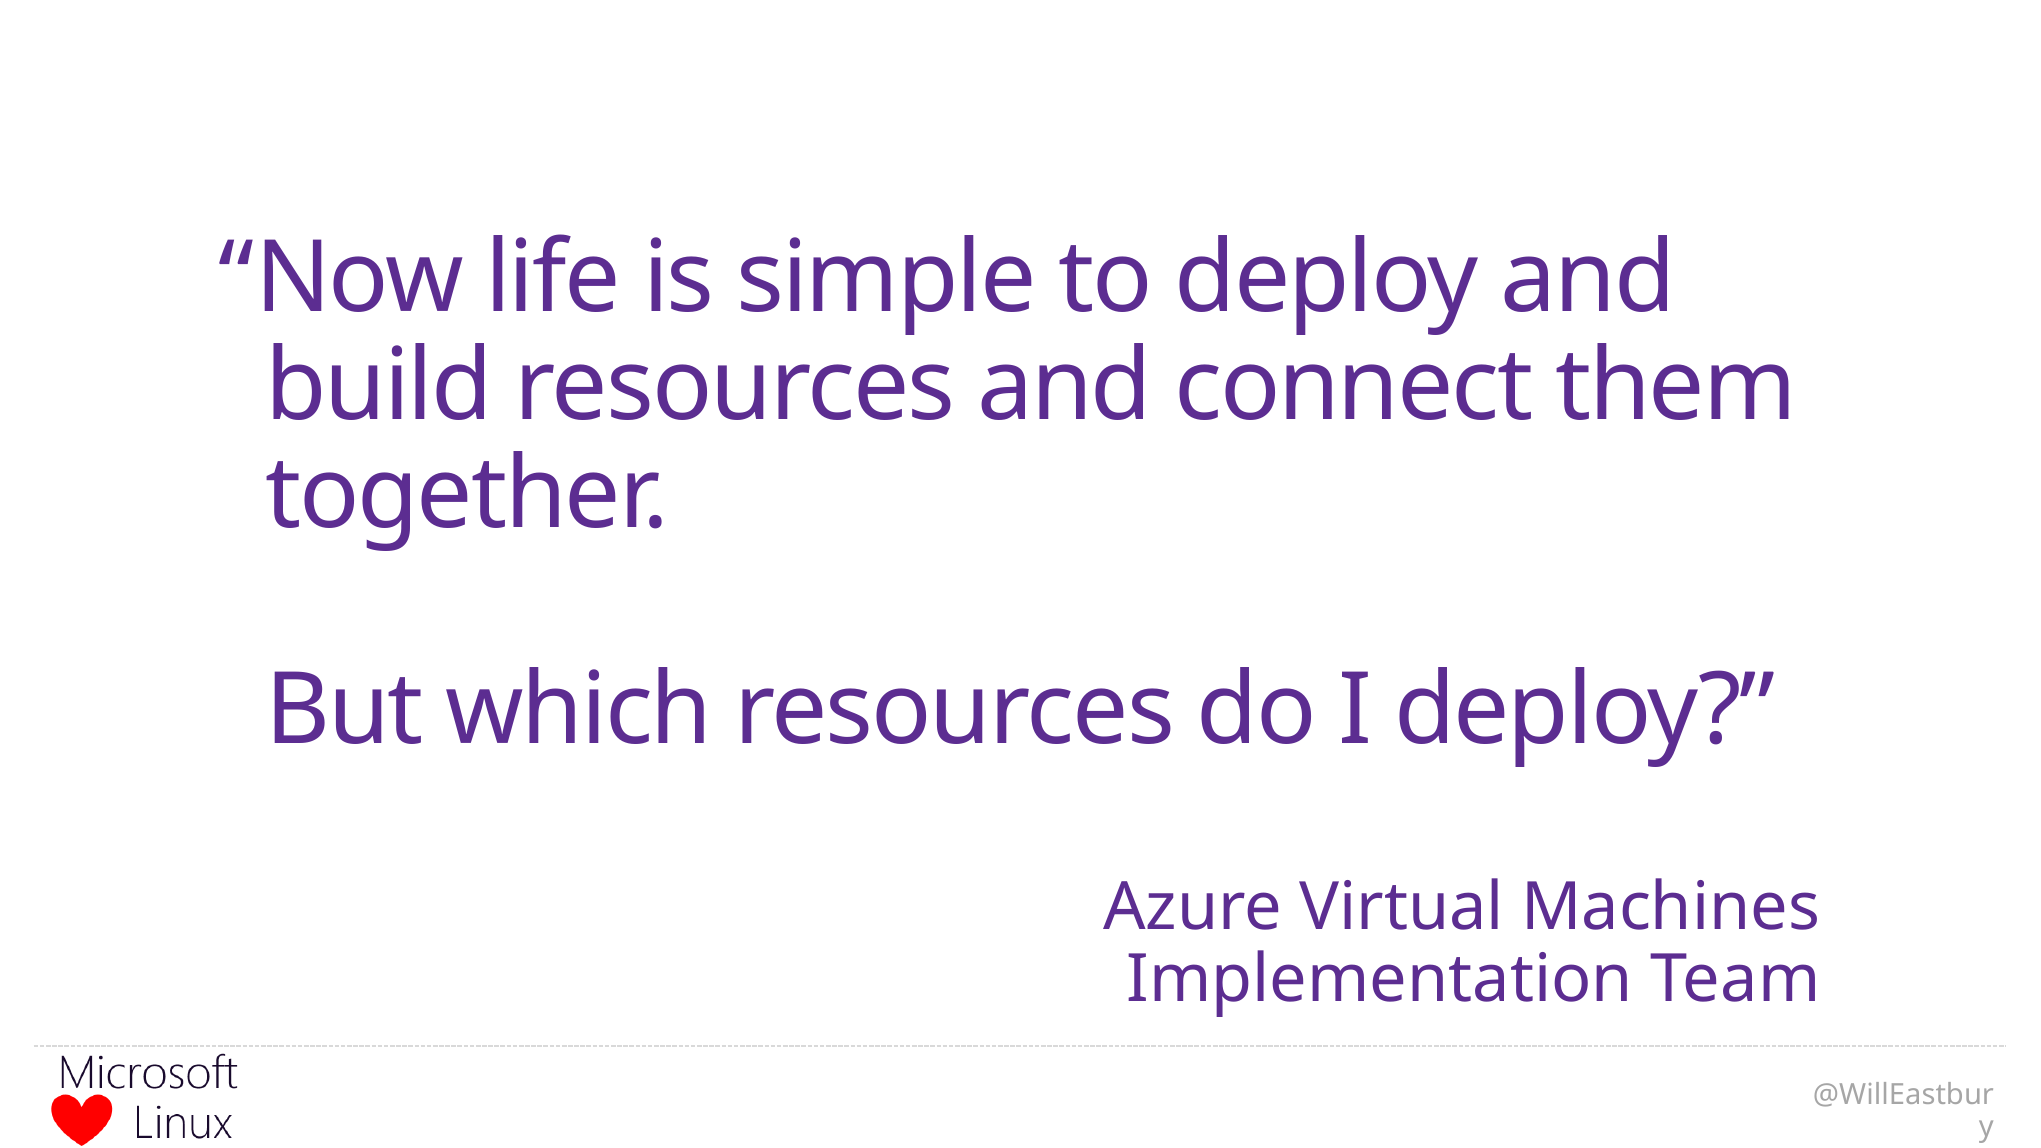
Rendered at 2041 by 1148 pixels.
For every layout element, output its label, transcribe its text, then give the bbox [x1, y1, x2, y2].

list Azure Virtual Machines Implementation Team [677, 857, 1846, 1033]
text_box @WillEastbury [1775, 1055, 2024, 1148]
picture [34, 1052, 266, 1148]
title “Now life is simple to deploy and build resources and connect them together. But which resources do I deploy?” [195, 210, 1846, 790]
text_box [195, 349, 1845, 500]
